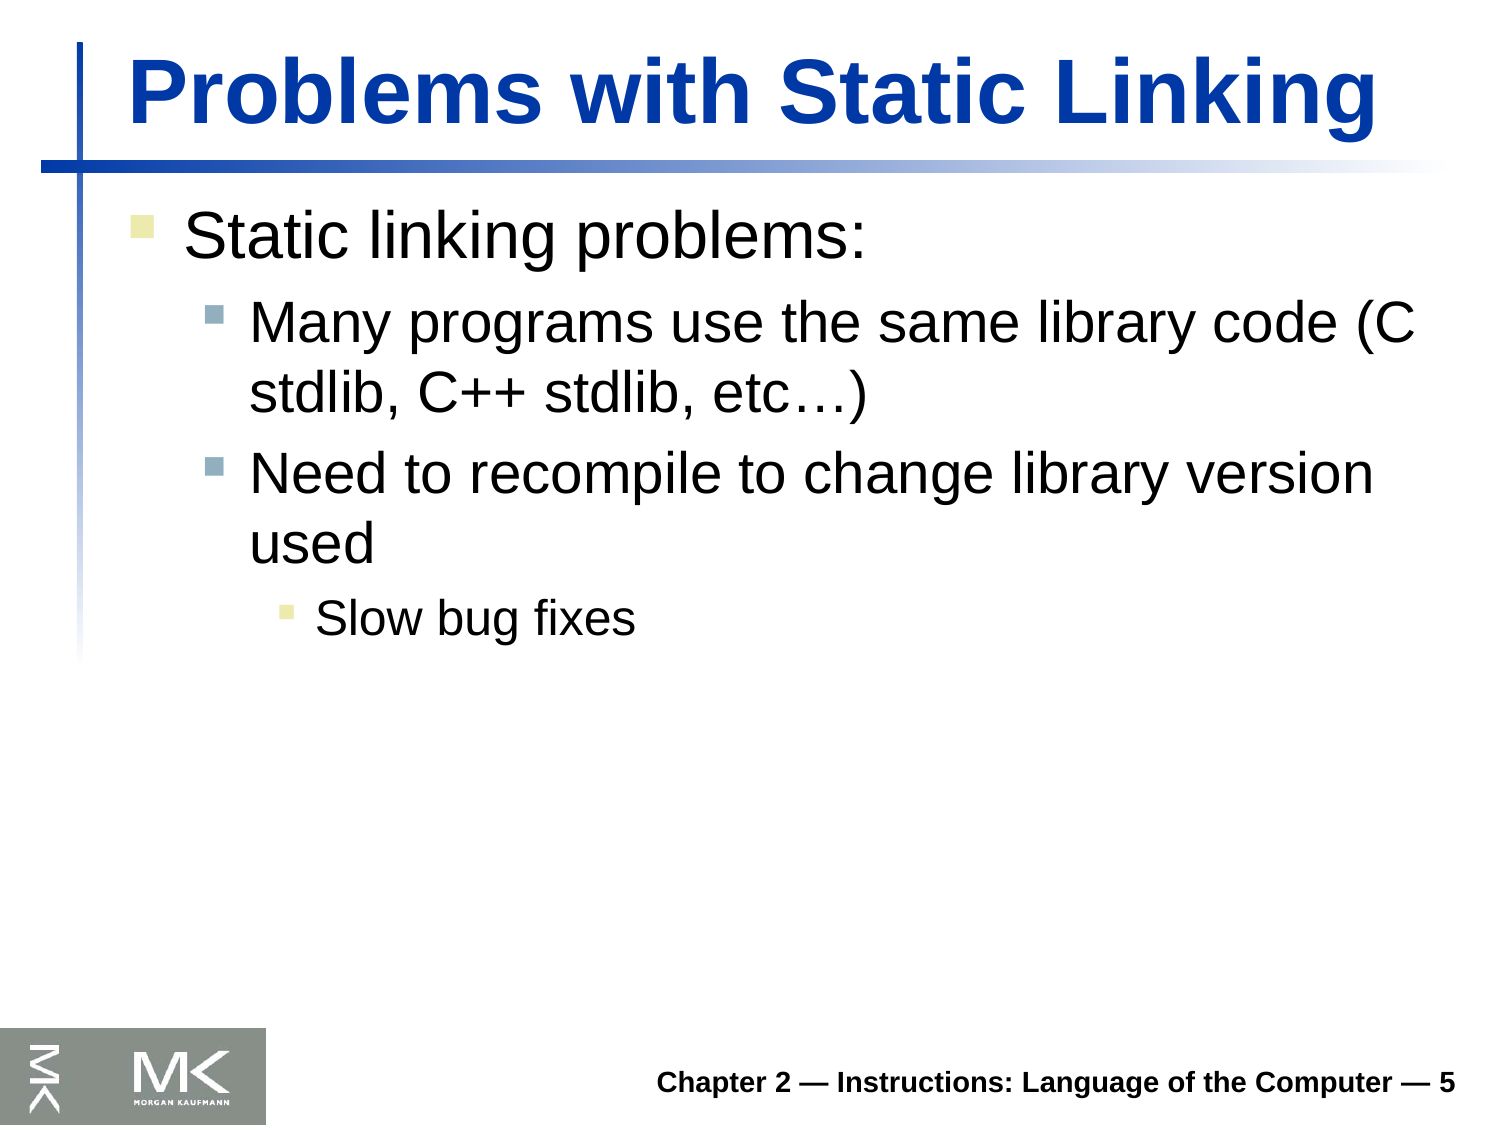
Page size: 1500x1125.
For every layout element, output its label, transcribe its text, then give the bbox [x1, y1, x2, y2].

list Static linking problems: Many programs use the same library code (C stdlib, C++ stdlib, etc…) Need to recompile to change library version used Slow bug fixes [112, 184, 1469, 1024]
footer Chapter 2 — Instructions: Language of the Computer — 5 [277, 1046, 1471, 1106]
title Problems with Static Linking [112, 23, 1468, 149]
picture [0, 1028, 266, 1125]
